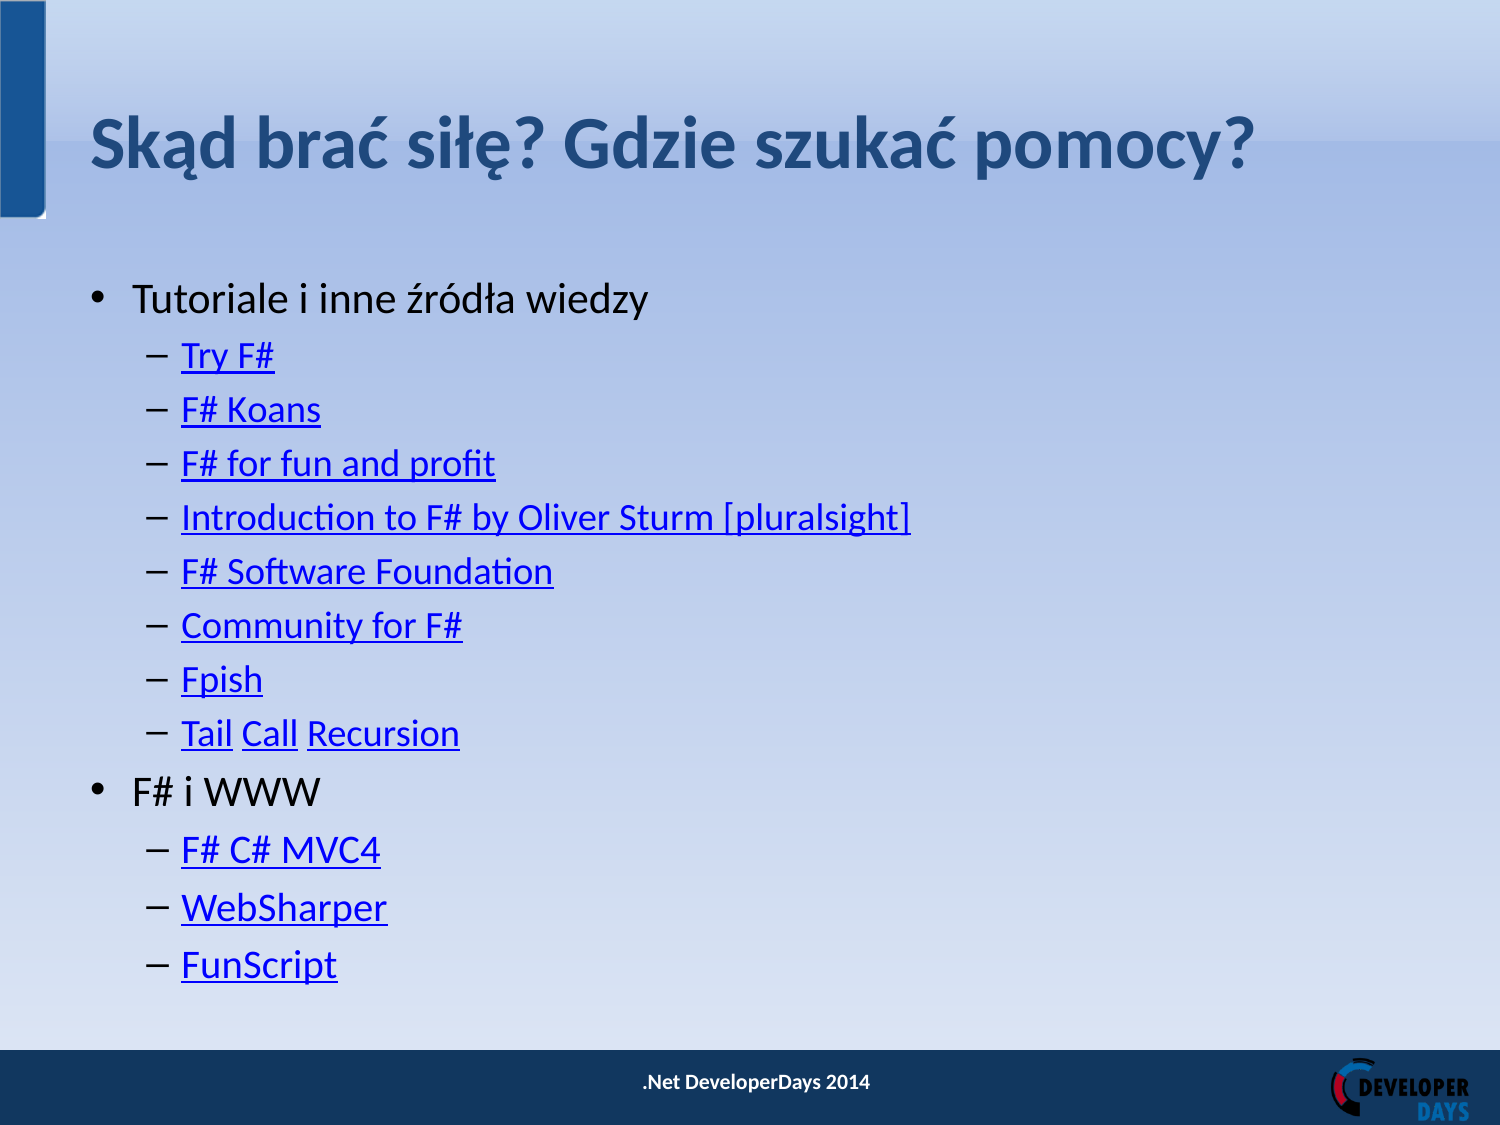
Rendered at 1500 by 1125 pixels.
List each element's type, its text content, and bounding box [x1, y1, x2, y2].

list Tutoriale i inne źródła wiedzy Try F# F# Koans F# for fun and profit Introduction to F# by Oliver Sturm [pluralsight] F# Software Foundation Community for F# Fpish Tail Call Recursion F# i WWW F# C# MVC4 WebSharper FunScript [75, 262, 1425, 1005]
footer .Net DeveloperDays 2014 [425, 1050, 1088, 1113]
picture [1325, 1054, 1475, 1125]
picture [0, 0, 46, 219]
title Skąd brać siłę? Gdzie szukać pomocy? [75, 45, 1425, 233]
